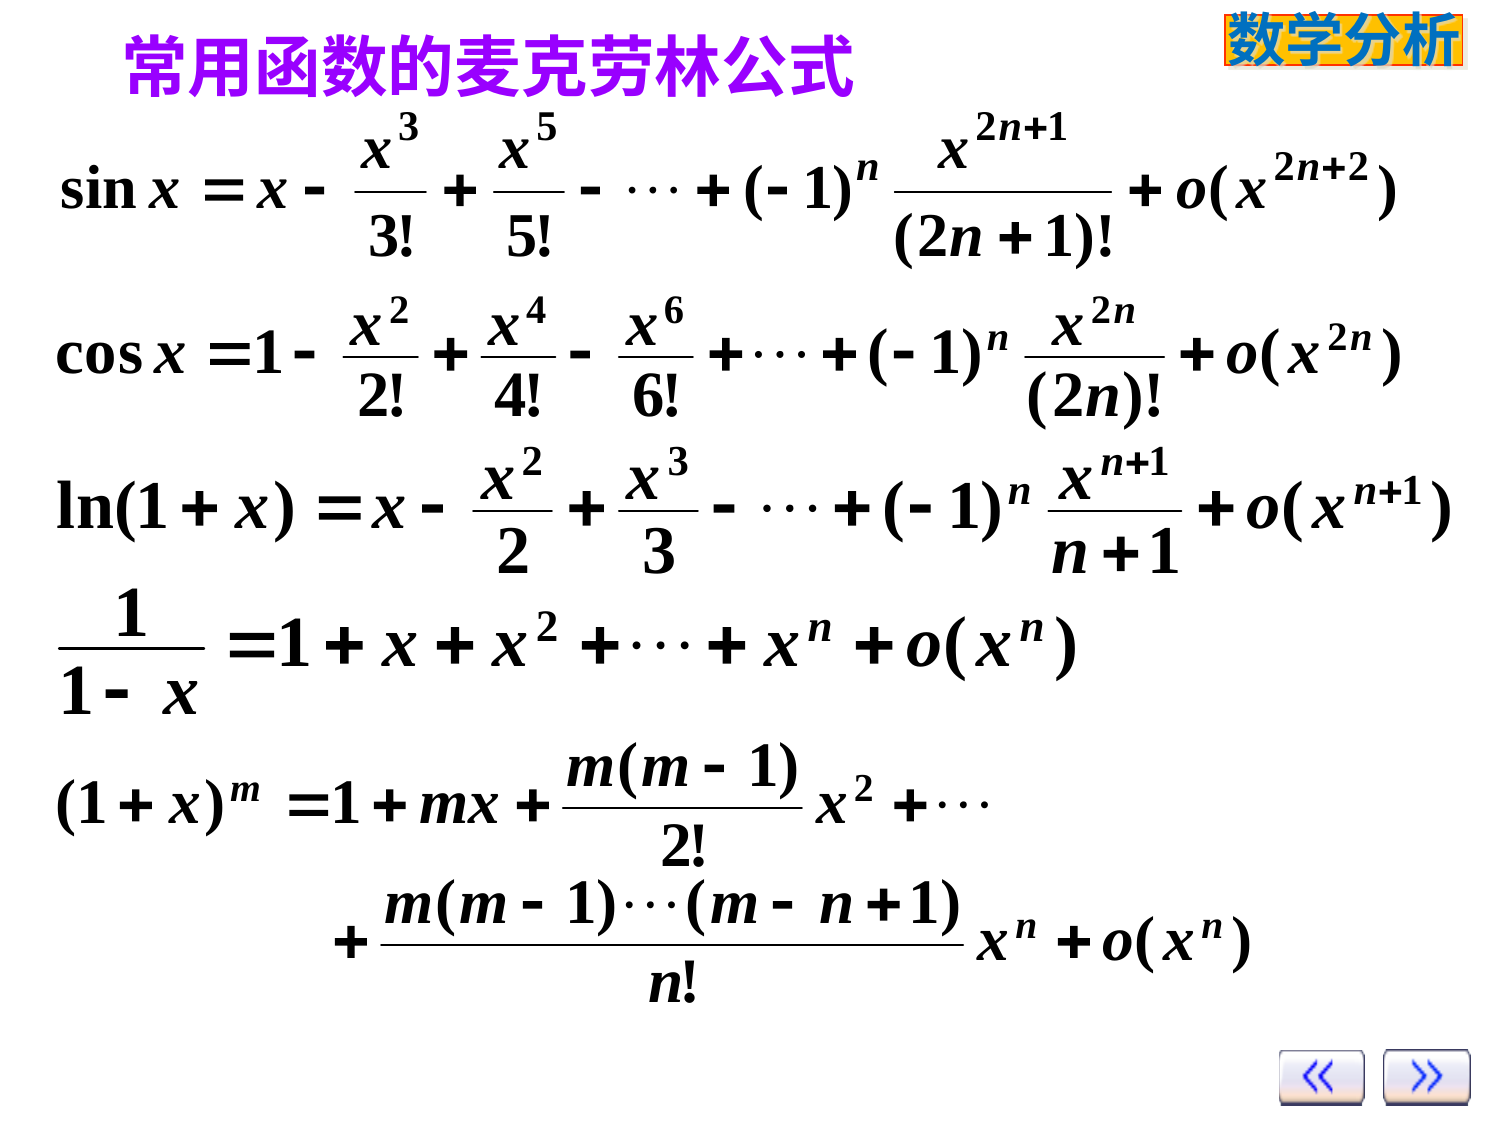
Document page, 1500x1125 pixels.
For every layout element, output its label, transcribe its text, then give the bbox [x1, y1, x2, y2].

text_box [58, 101, 1400, 276]
picture [1279, 1050, 1365, 1106]
text_box 常用函数的麦克劳林公式 [75, 17, 926, 100]
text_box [49, 727, 1263, 1013]
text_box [49, 429, 1464, 585]
picture [1383, 1049, 1471, 1106]
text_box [49, 567, 1088, 726]
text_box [49, 279, 1413, 429]
